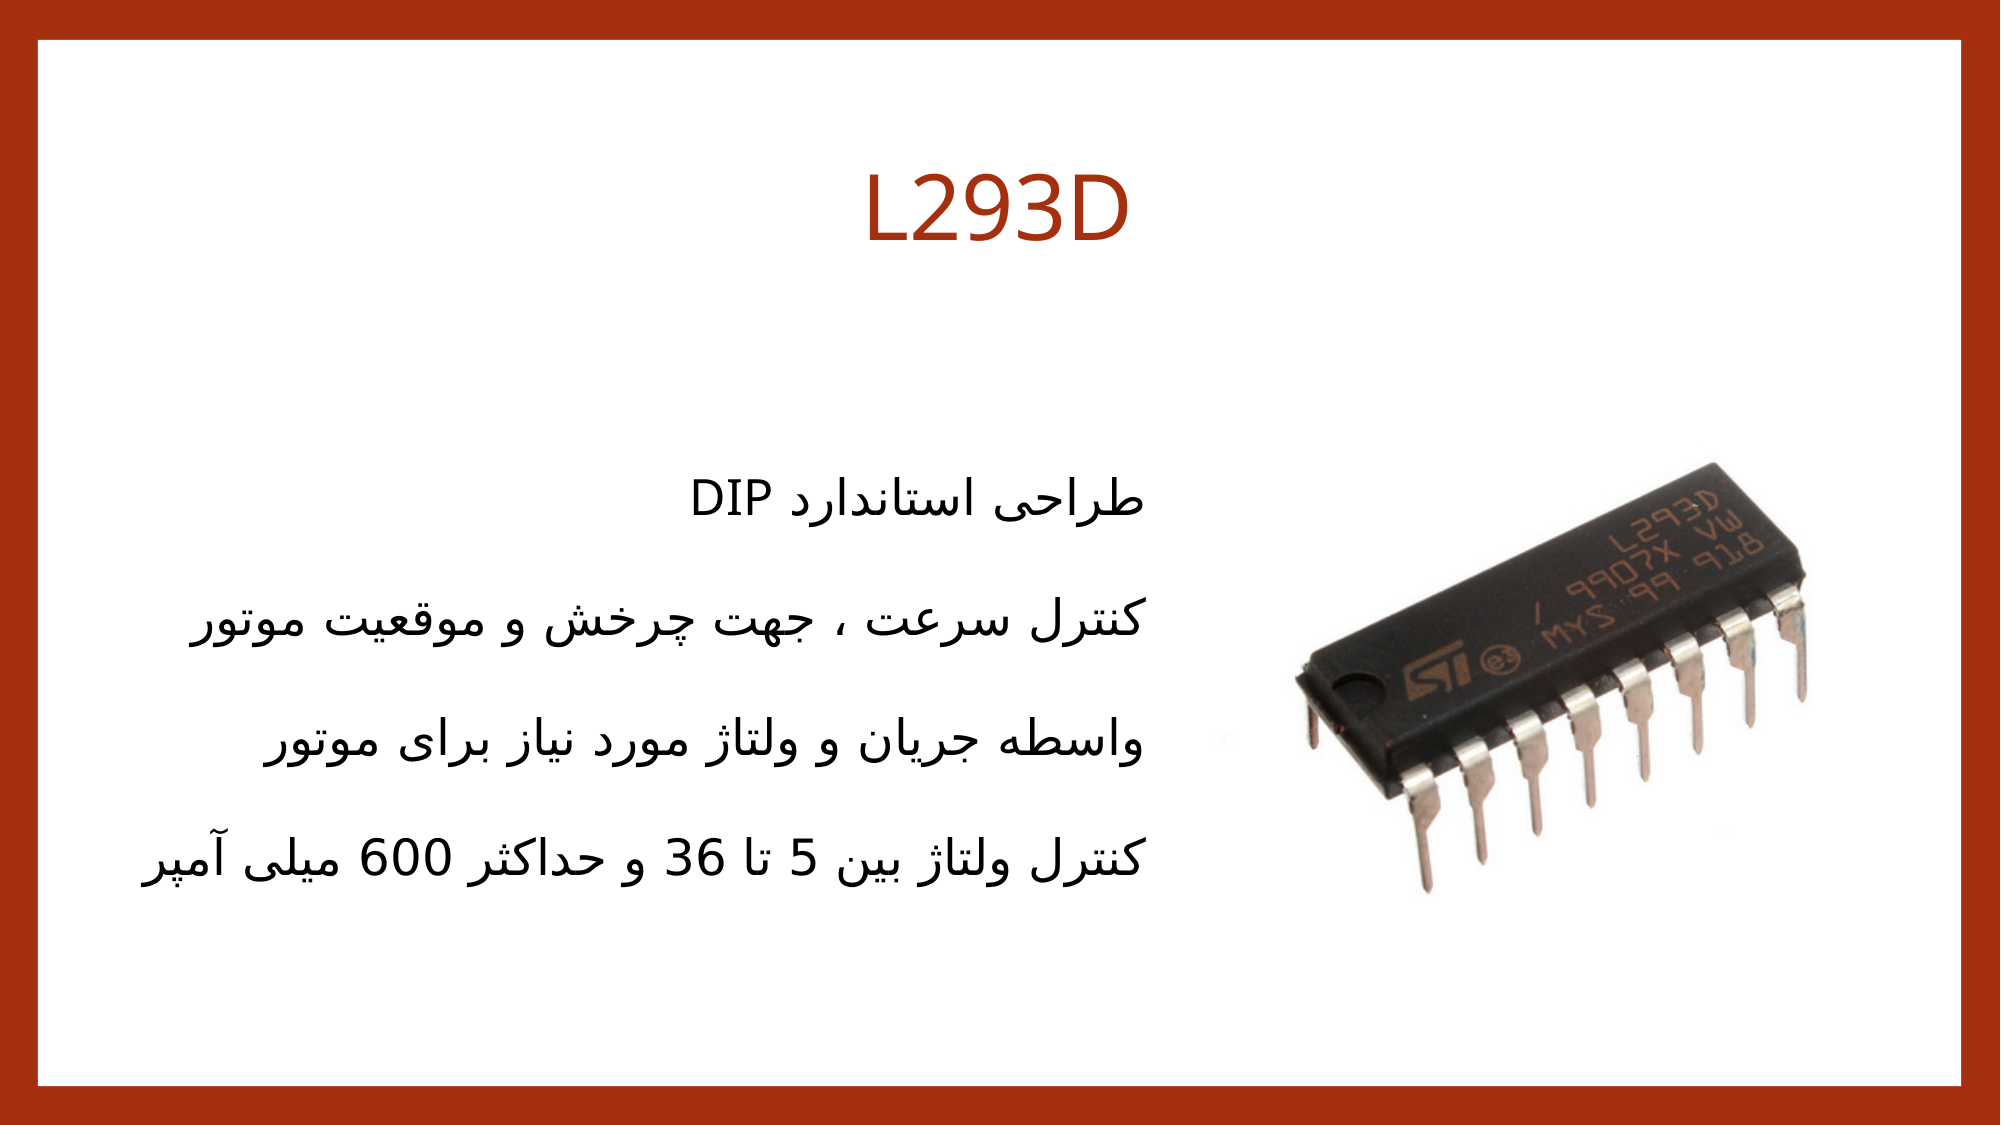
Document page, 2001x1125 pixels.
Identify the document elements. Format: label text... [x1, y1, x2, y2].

text_box طراحی استاندارد DIP کنترل سرعت ، جهت چرخش و موقعیت موتور واسطه جریان و ولتاژ مورد نیاز برای موتور کنترل ولتاژ بین 5 تا 36 و حداکثر 600 میلی آمپر [74, 398, 1162, 893]
title L293D [187, 99, 1808, 323]
picture [1160, 420, 1943, 942]
